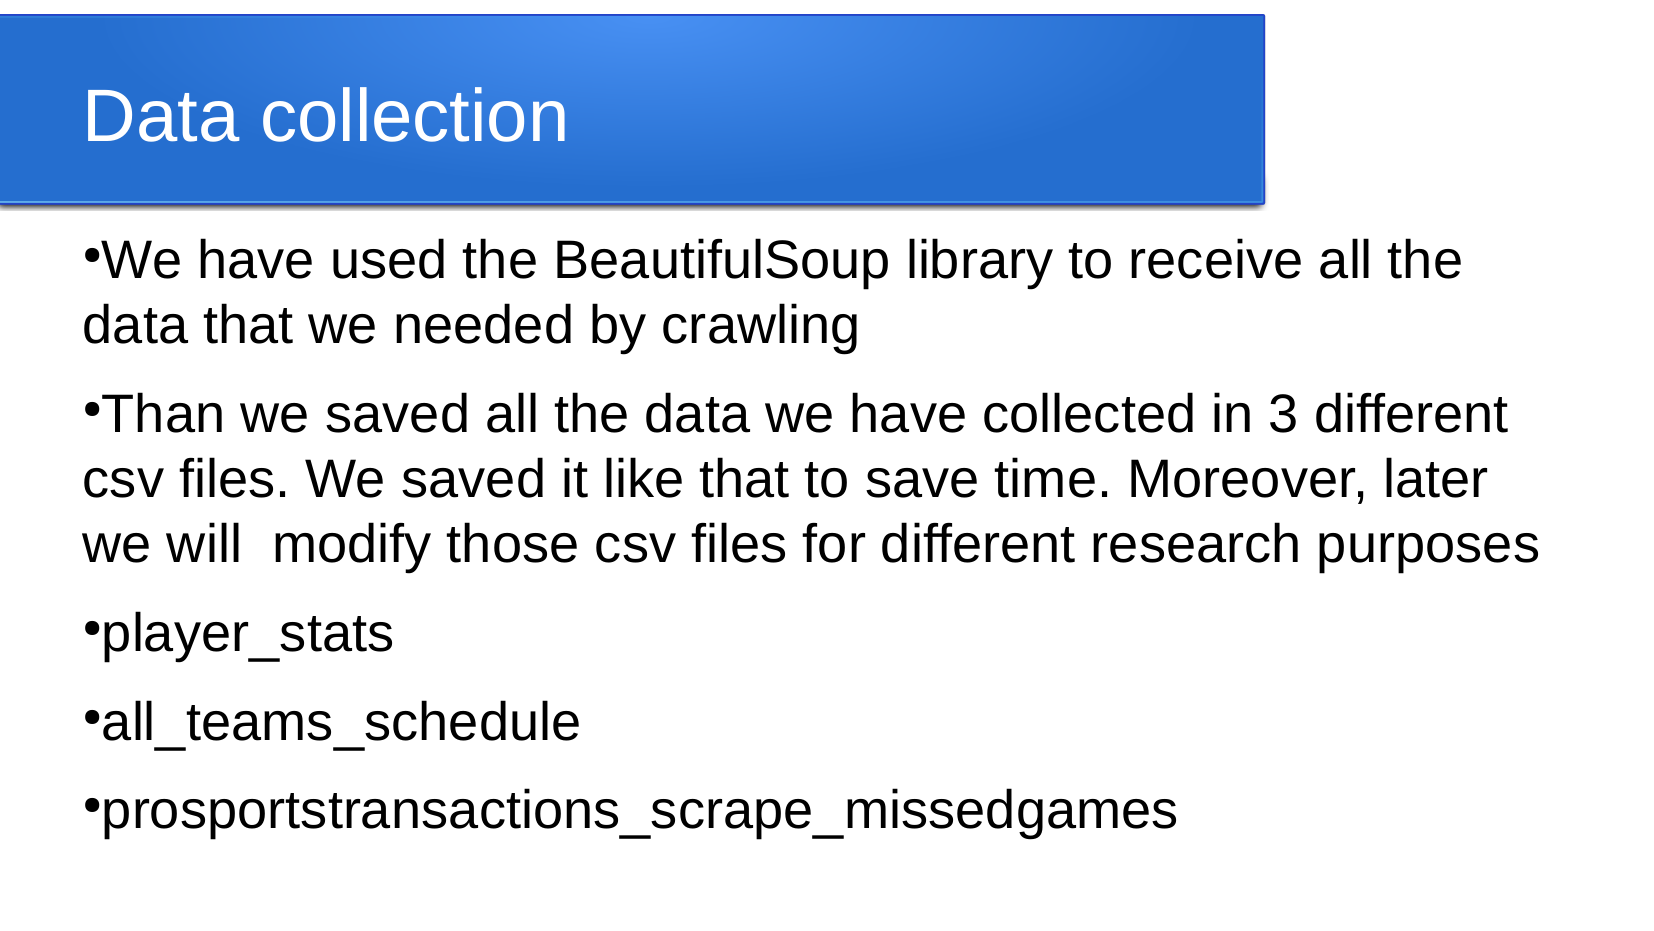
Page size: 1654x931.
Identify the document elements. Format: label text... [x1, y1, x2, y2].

picture [0, 13, 1269, 211]
title Data collection [82, 35, 1235, 189]
list We have used the BeautifulSoup library to receive all the data that we needed by crawling Than we saved all the data we have collected in 3 different csv files. We saved it like that to save time. Moreover, later we will modify those csv files for different research purposes player_stats all_teams_schedule prosportstransactions_scrape_missedgames [82, 224, 1571, 764]
